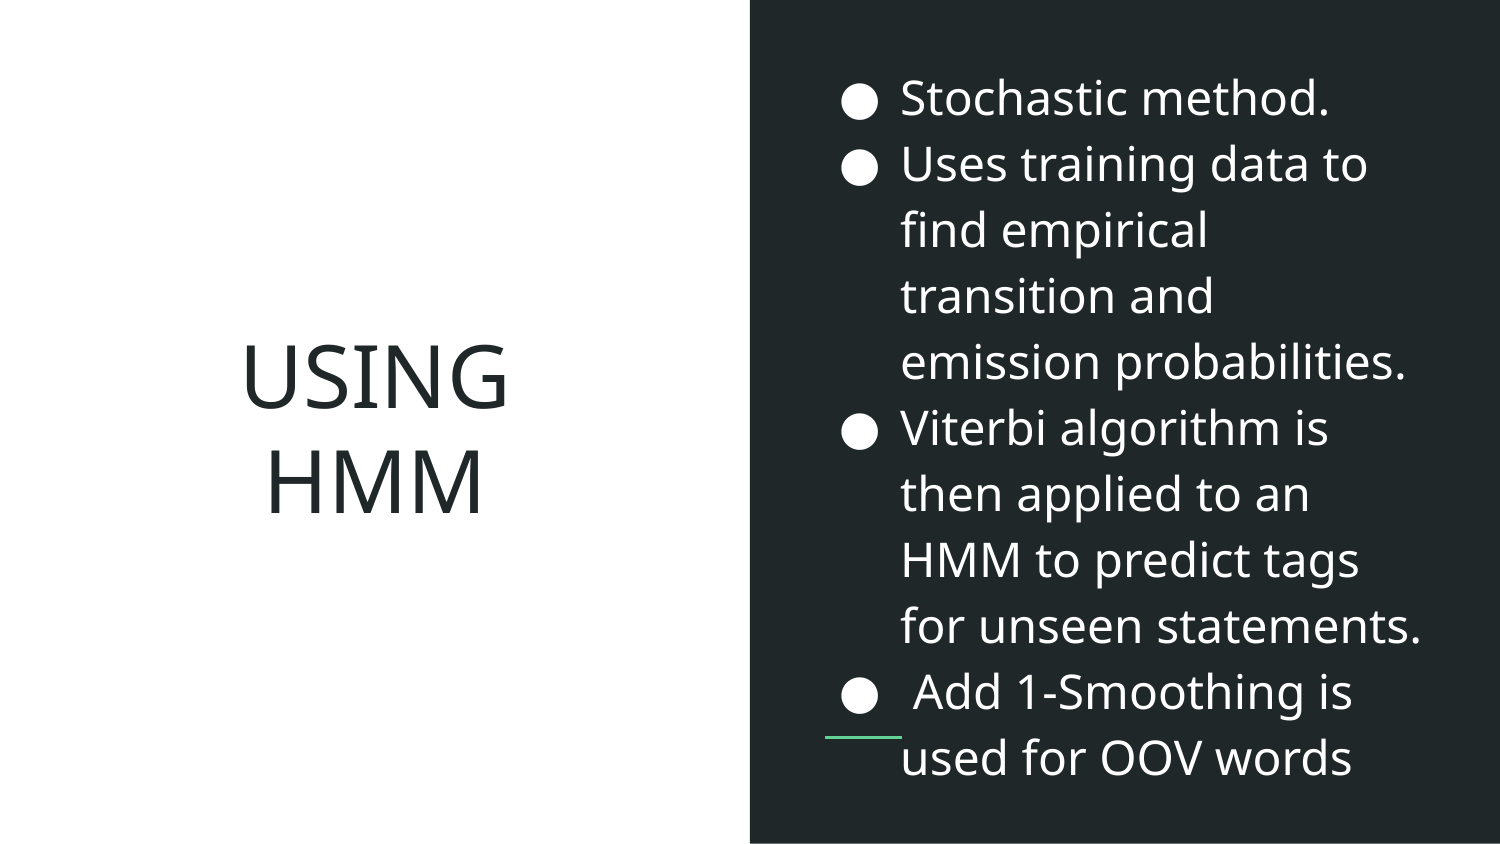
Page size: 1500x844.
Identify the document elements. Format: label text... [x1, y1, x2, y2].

title USING HMM [43, 298, 708, 546]
list Stochastic method. Uses training data to find empirical transition and emission probabilities. Viterbi algorithm is then applied to an HMM to predict tags for unseen statements. Add 1-Smoothing is used for OOV words [810, 118, 1440, 725]
